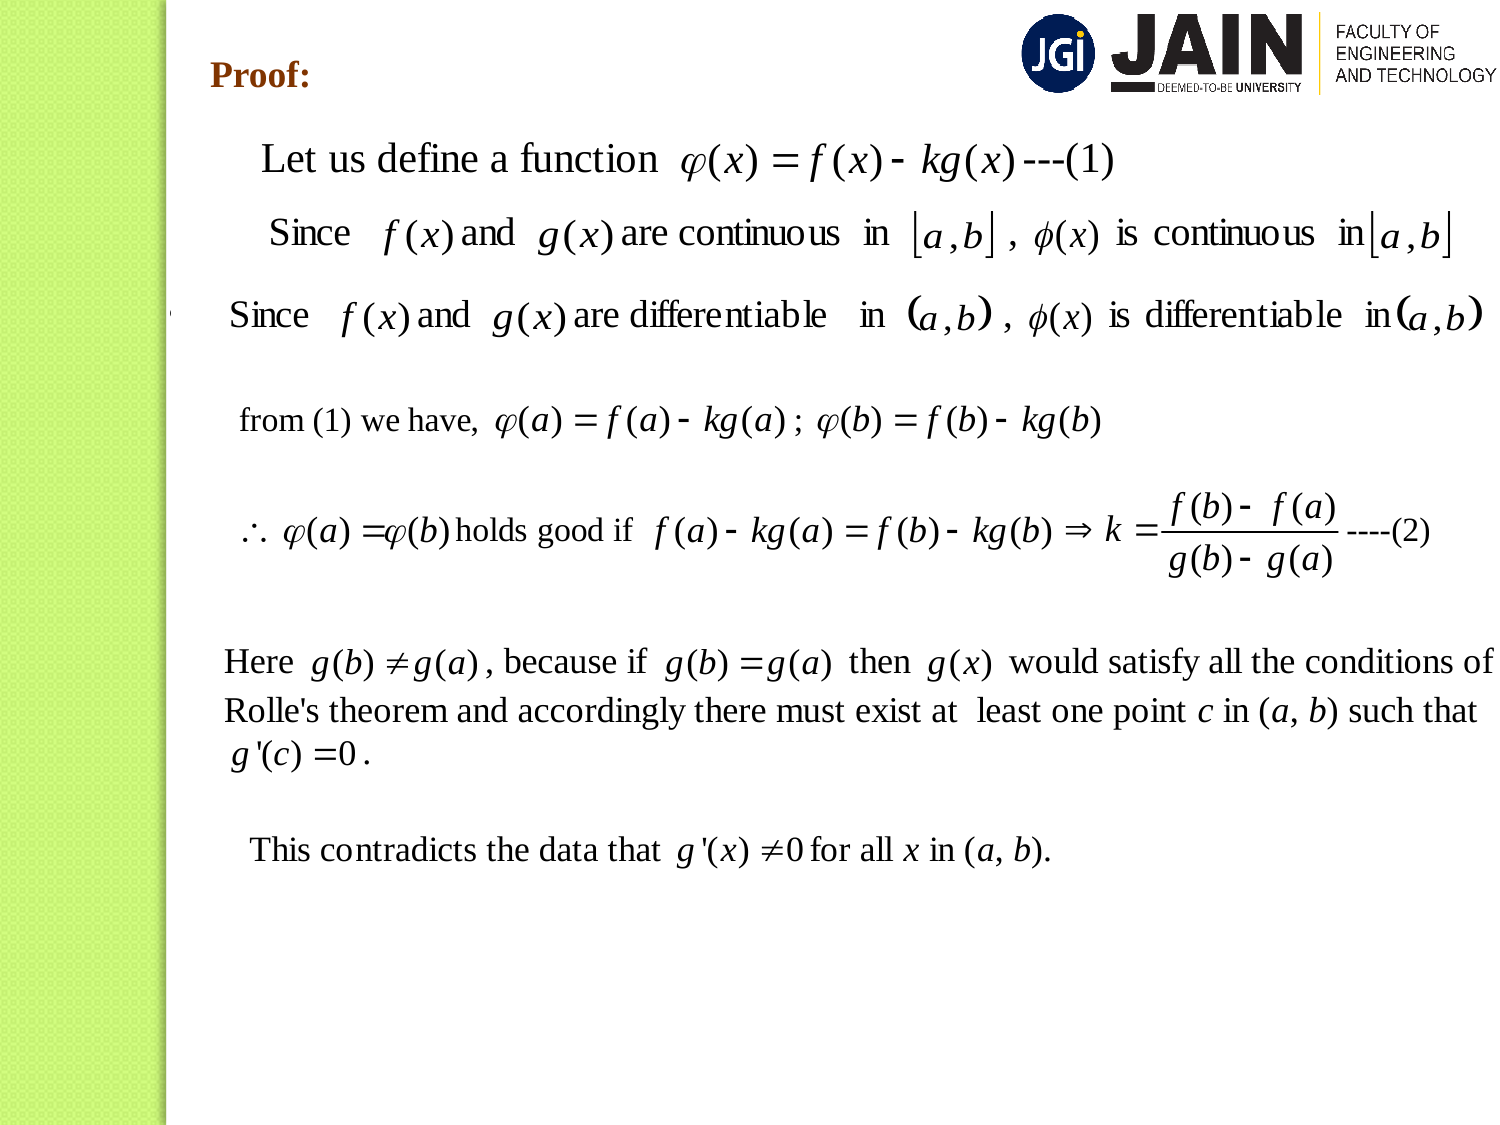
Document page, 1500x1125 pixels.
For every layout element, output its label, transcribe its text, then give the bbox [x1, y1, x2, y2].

picture [52, 0, 1500, 386]
text_box Proof: [195, 42, 327, 103]
picture [5, 398, 1500, 799]
picture [249, 810, 1500, 895]
